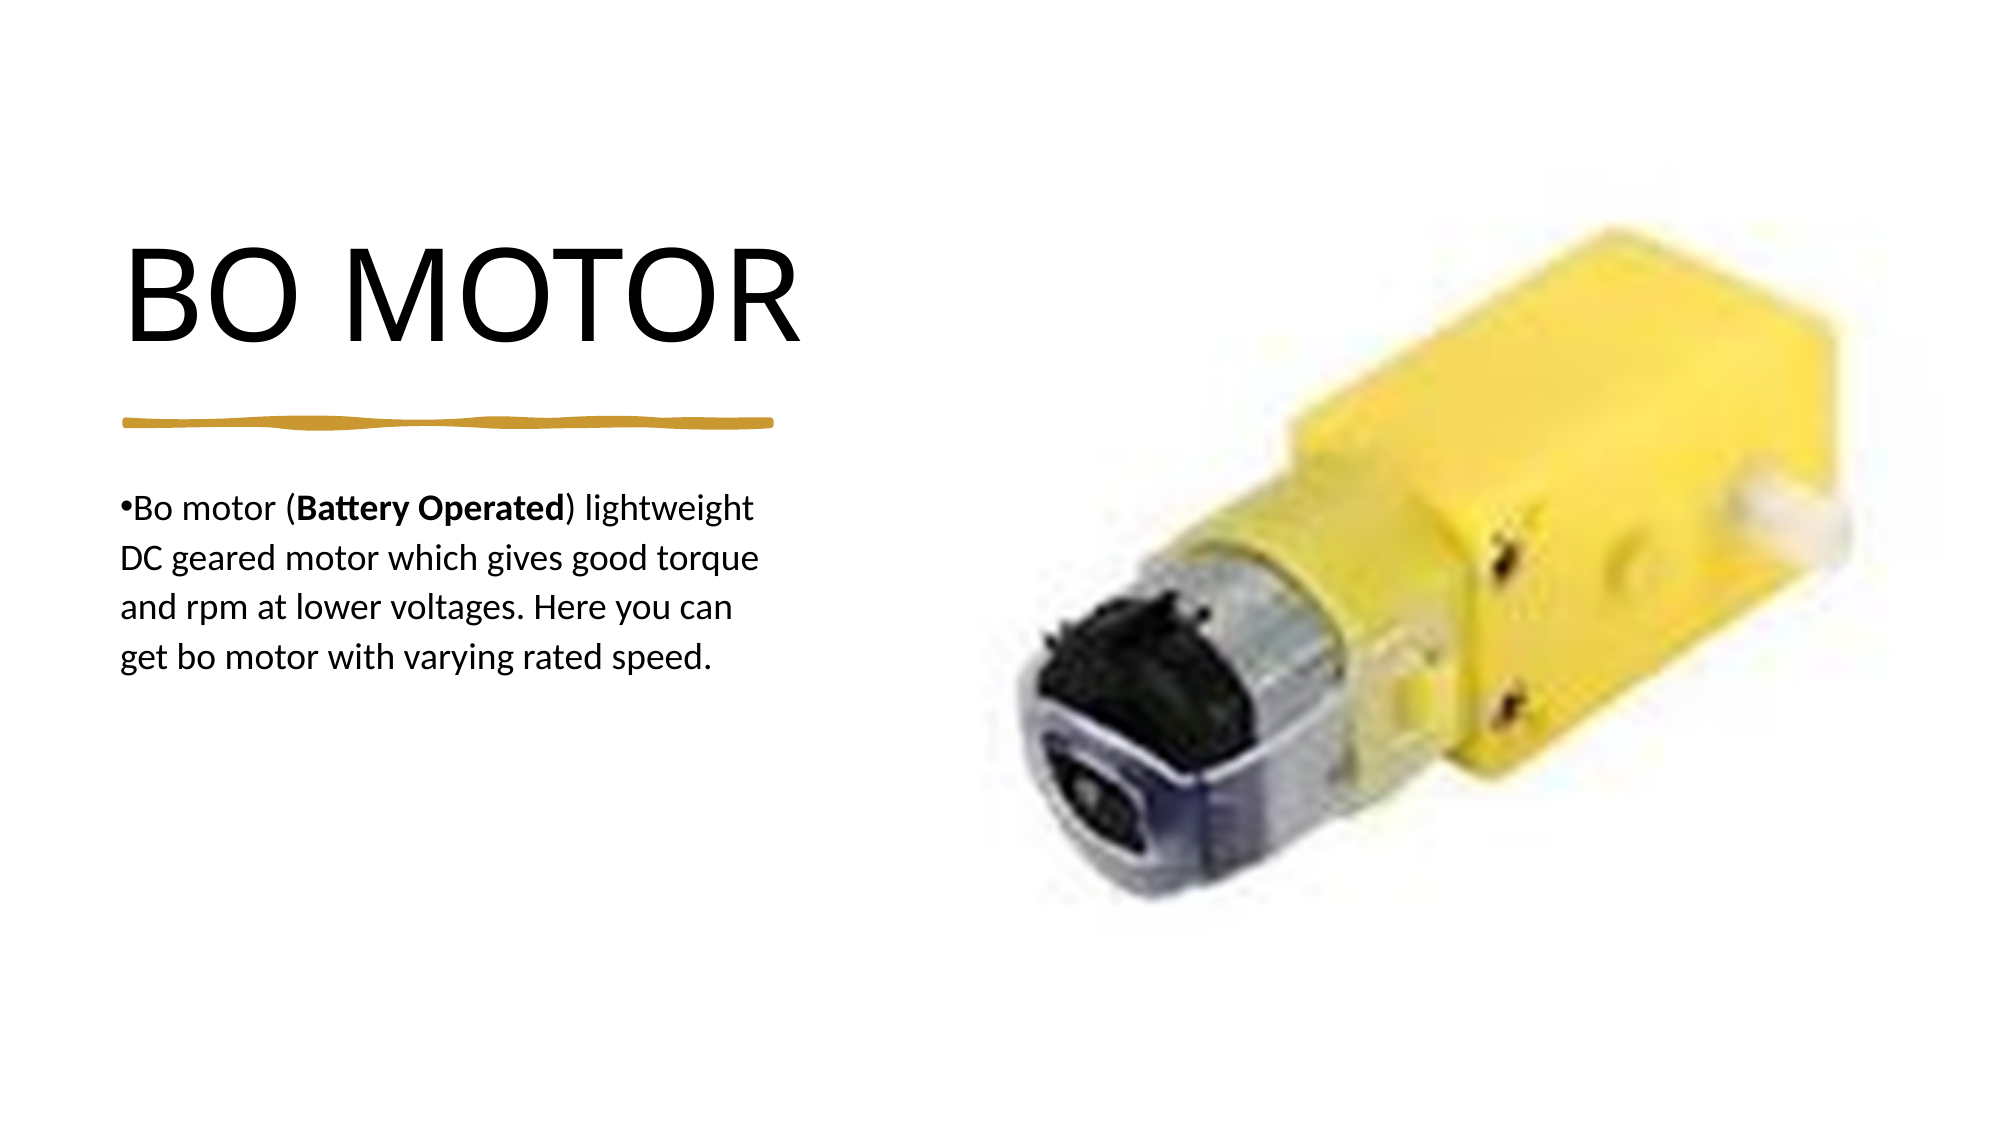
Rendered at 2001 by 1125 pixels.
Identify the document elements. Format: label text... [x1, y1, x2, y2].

title BO MOTOR [105, 53, 822, 375]
text_box Bo motor (Battery Operated) lightweight DC geared motor which gives good torque and rpm at lower voltages. Here you can get bo motor with varying rated speed. [104, 471, 802, 1016]
text_box [0, 0, 871, 1125]
text_box [124, 417, 772, 429]
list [871, 0, 2000, 1125]
